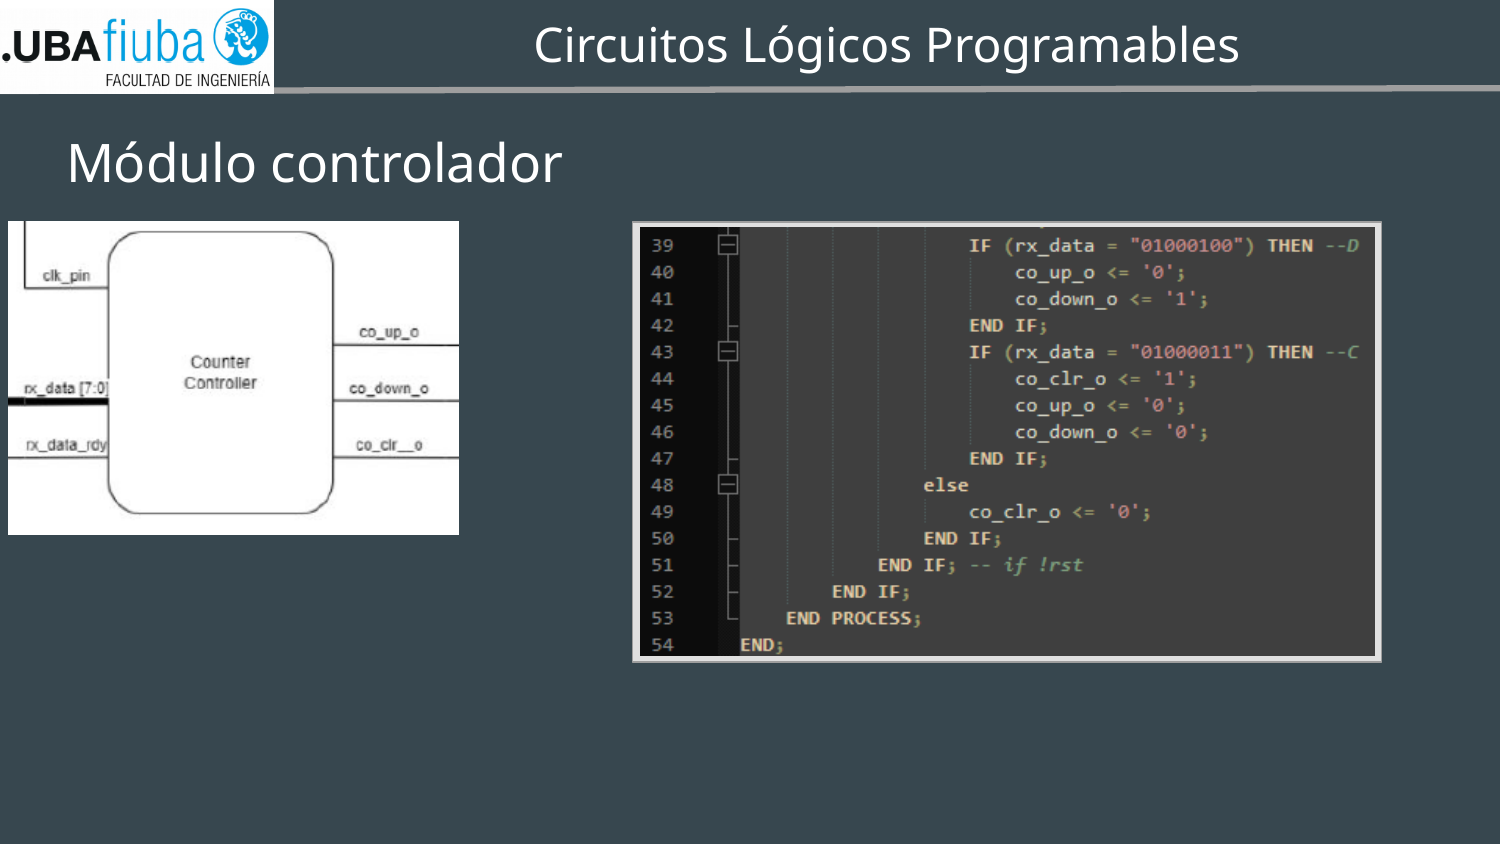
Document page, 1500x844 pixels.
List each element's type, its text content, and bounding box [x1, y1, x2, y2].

picture [0, 0, 274, 94]
picture [8, 221, 459, 536]
text_box Circuitos Lógicos Programables [274, 0, 1500, 88]
picture [639, 227, 1375, 656]
title Módulo controlador [51, 113, 1449, 208]
text_box [632, 222, 1382, 663]
